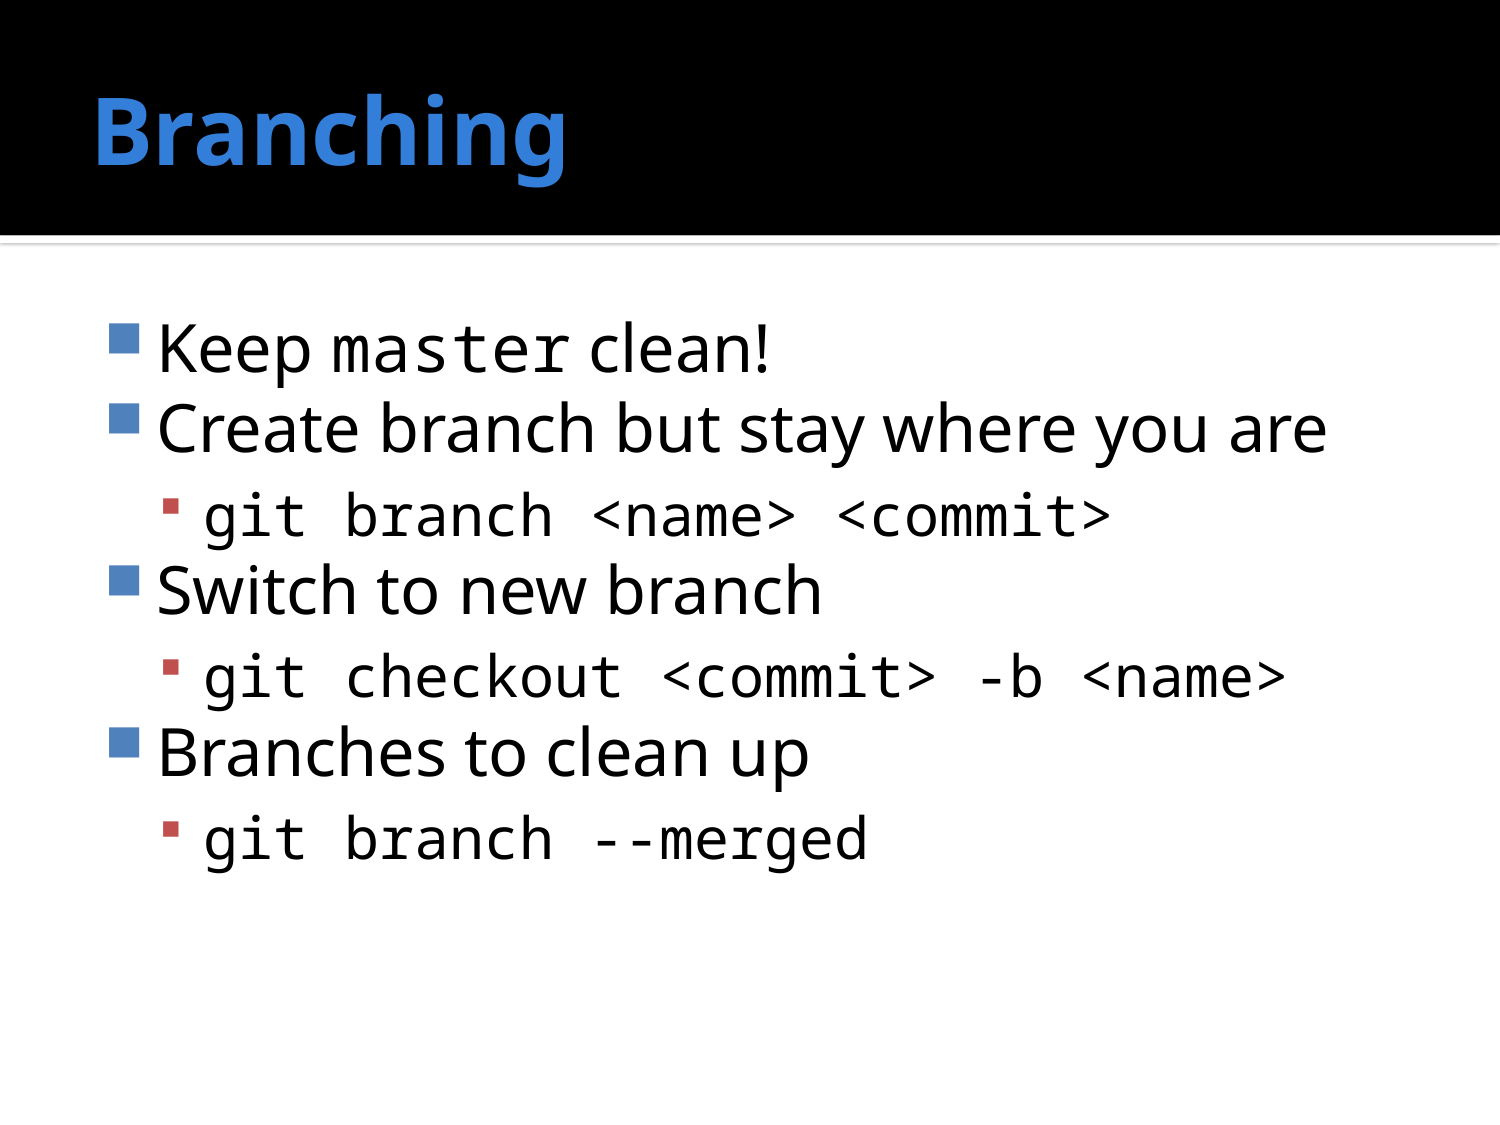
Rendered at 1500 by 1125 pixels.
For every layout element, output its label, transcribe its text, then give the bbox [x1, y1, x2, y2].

title Branching [75, 25, 1425, 231]
list Keep master clean! Create branch but stay where you are git branch <name> <commit> Switch to new branch git checkout <commit> -b <name> Branches to clean up git branch --merged [75, 291, 1425, 1050]
